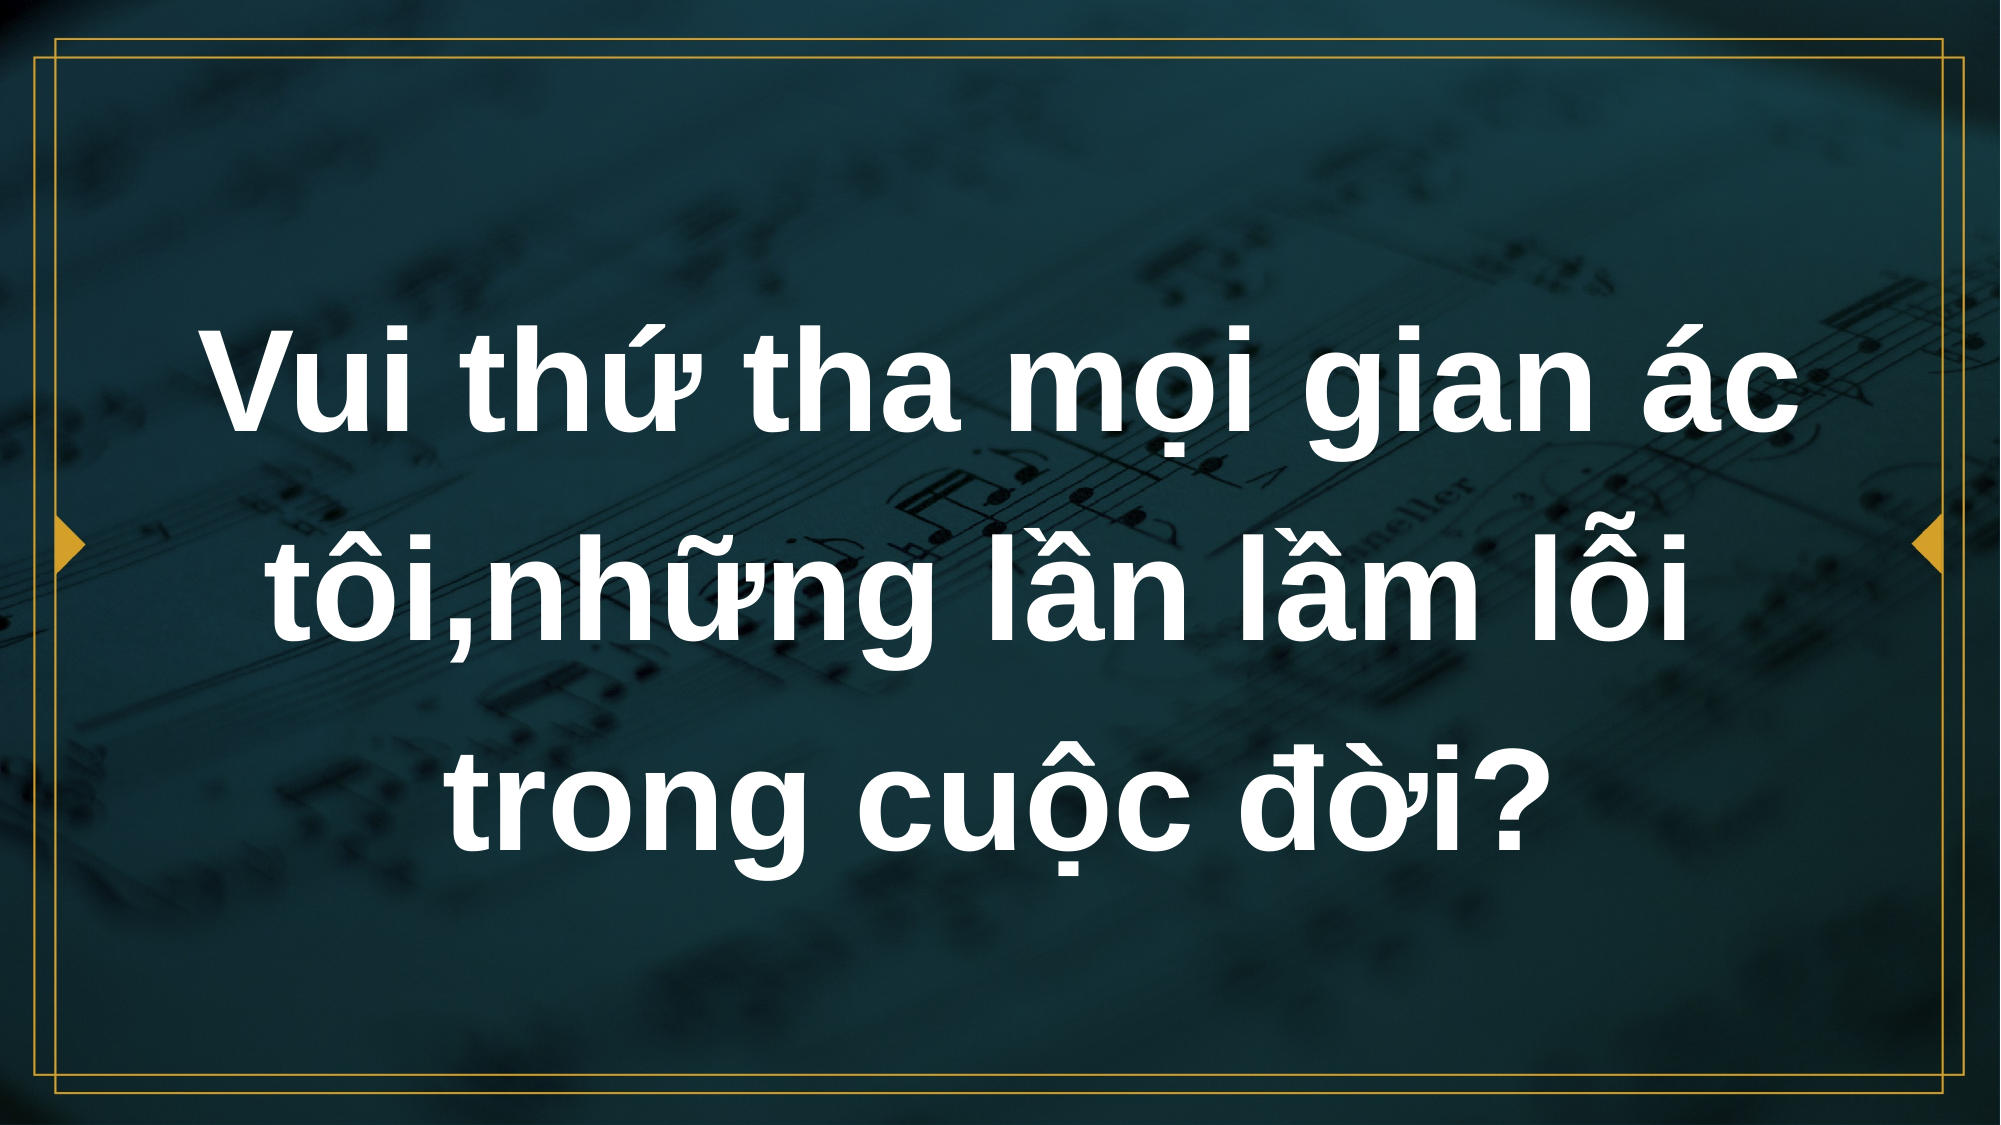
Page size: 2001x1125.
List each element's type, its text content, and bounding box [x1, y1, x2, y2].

picture [0, 0, 2000, 1125]
title Vui thứ tha mọi gian ác tôi,những lần lầm lỗi trong cuộc đời? [55, 53, 1945, 1077]
